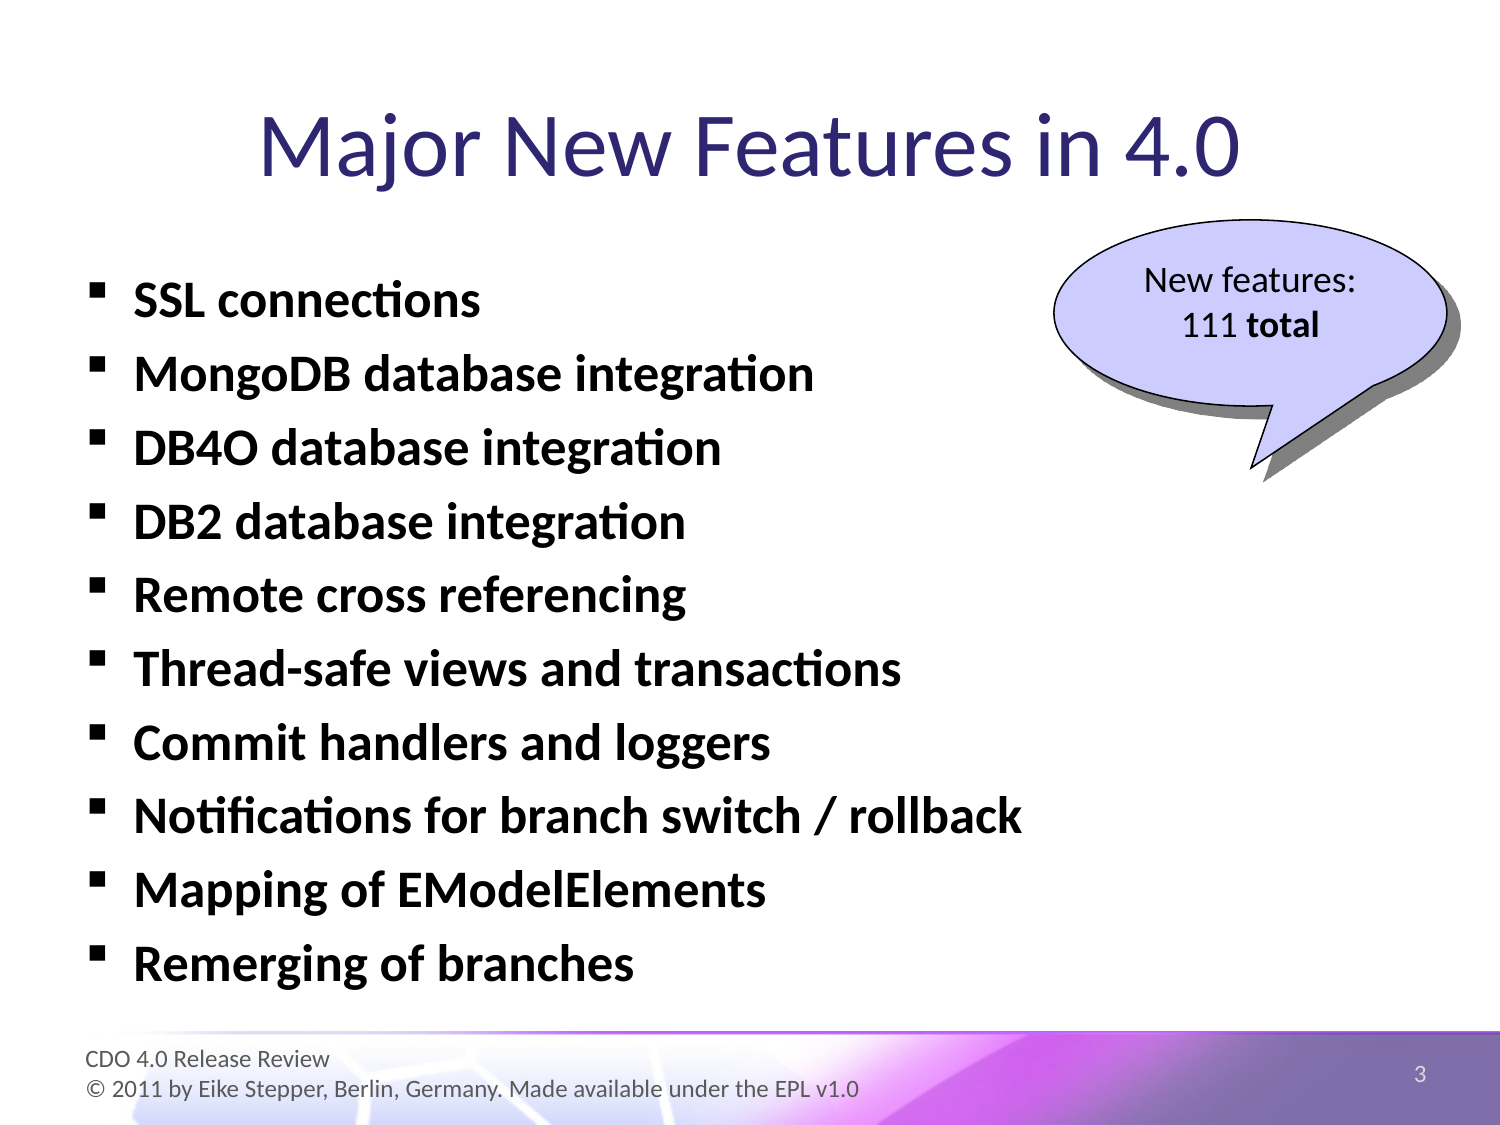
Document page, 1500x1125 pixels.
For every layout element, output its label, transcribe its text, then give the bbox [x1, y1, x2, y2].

picture [0, 1031, 1500, 1125]
slide_number 3 [1335, 1042, 1442, 1103]
title Major New Features in 4.0 [70, 46, 1430, 233]
text_box New features: 111 total [1053, 219, 1447, 469]
list SSL connections MongoDB database integration DB4O database integration DB2 database integration Remote cross referencing Thread-safe views and transactions Commit handlers and loggers Notifications for branch switch / rollback Mapping of EModelElements Remerging of branches [70, 257, 1430, 1008]
footer CDO 4.0 Release Review © 2011 by Eike Stepper, Berlin, Germany. Made available under the EPL v1.0 [70, 1042, 1325, 1103]
